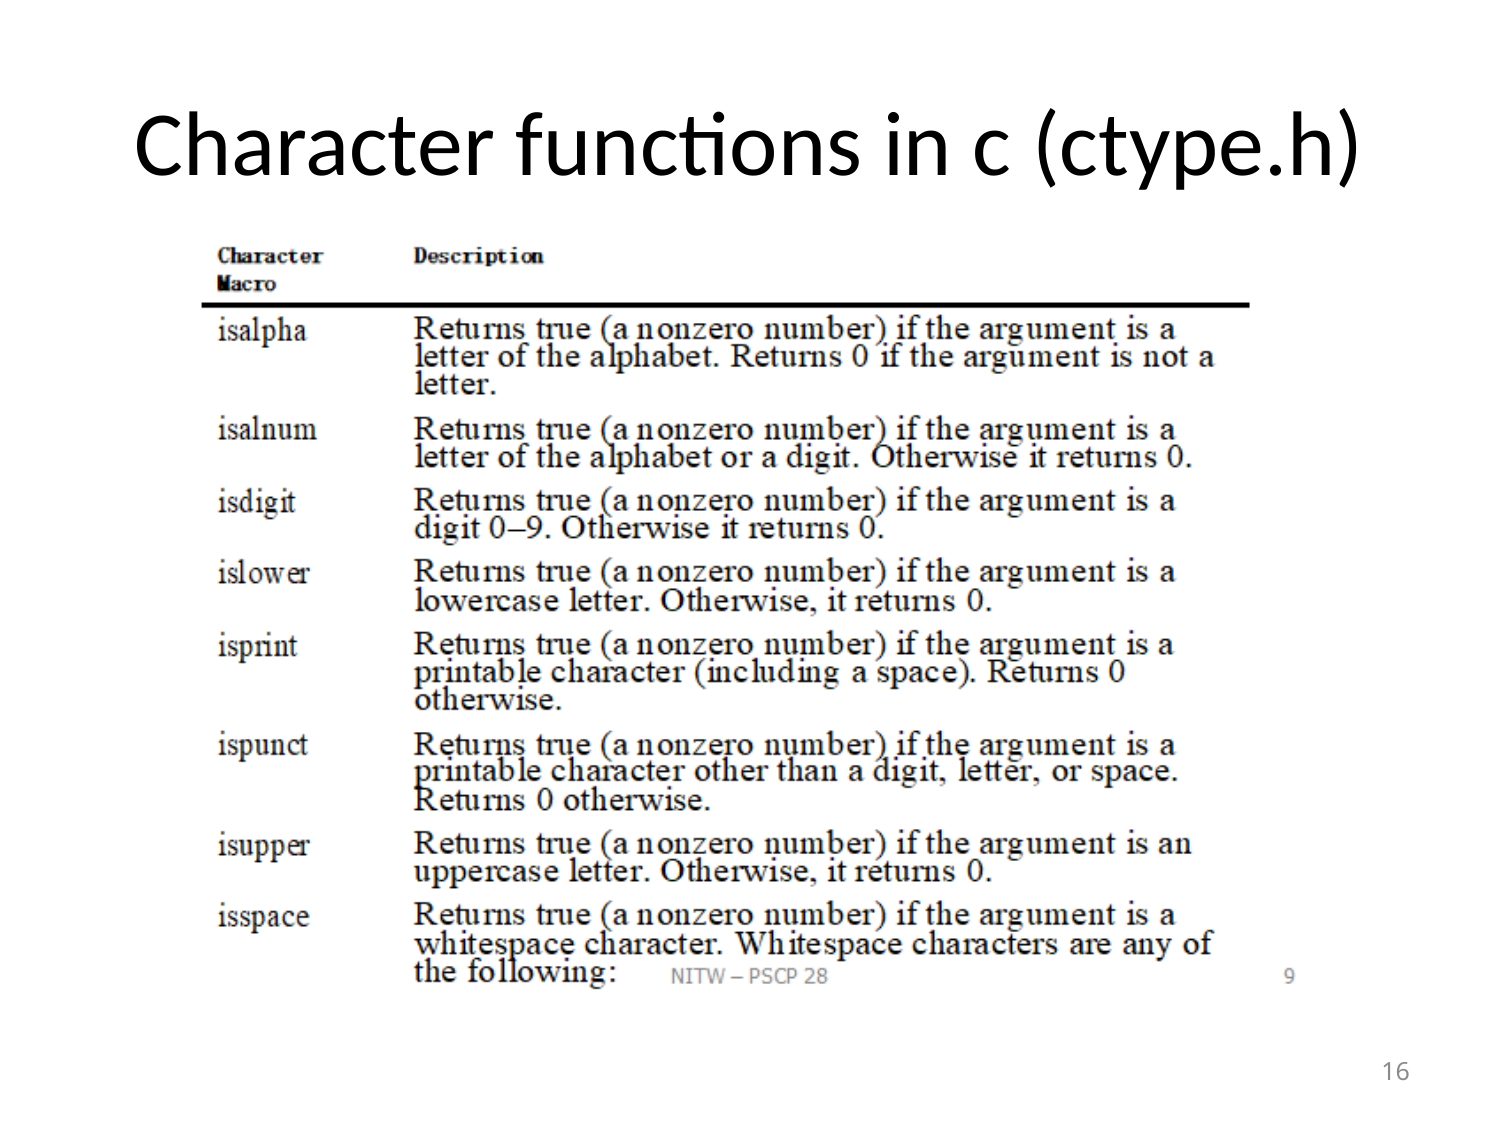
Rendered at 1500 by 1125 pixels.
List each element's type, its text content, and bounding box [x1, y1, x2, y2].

slide_number 16 [1074, 1042, 1425, 1103]
title Character functions in c (ctype.h) [74, 44, 1426, 233]
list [137, 237, 1363, 1001]
